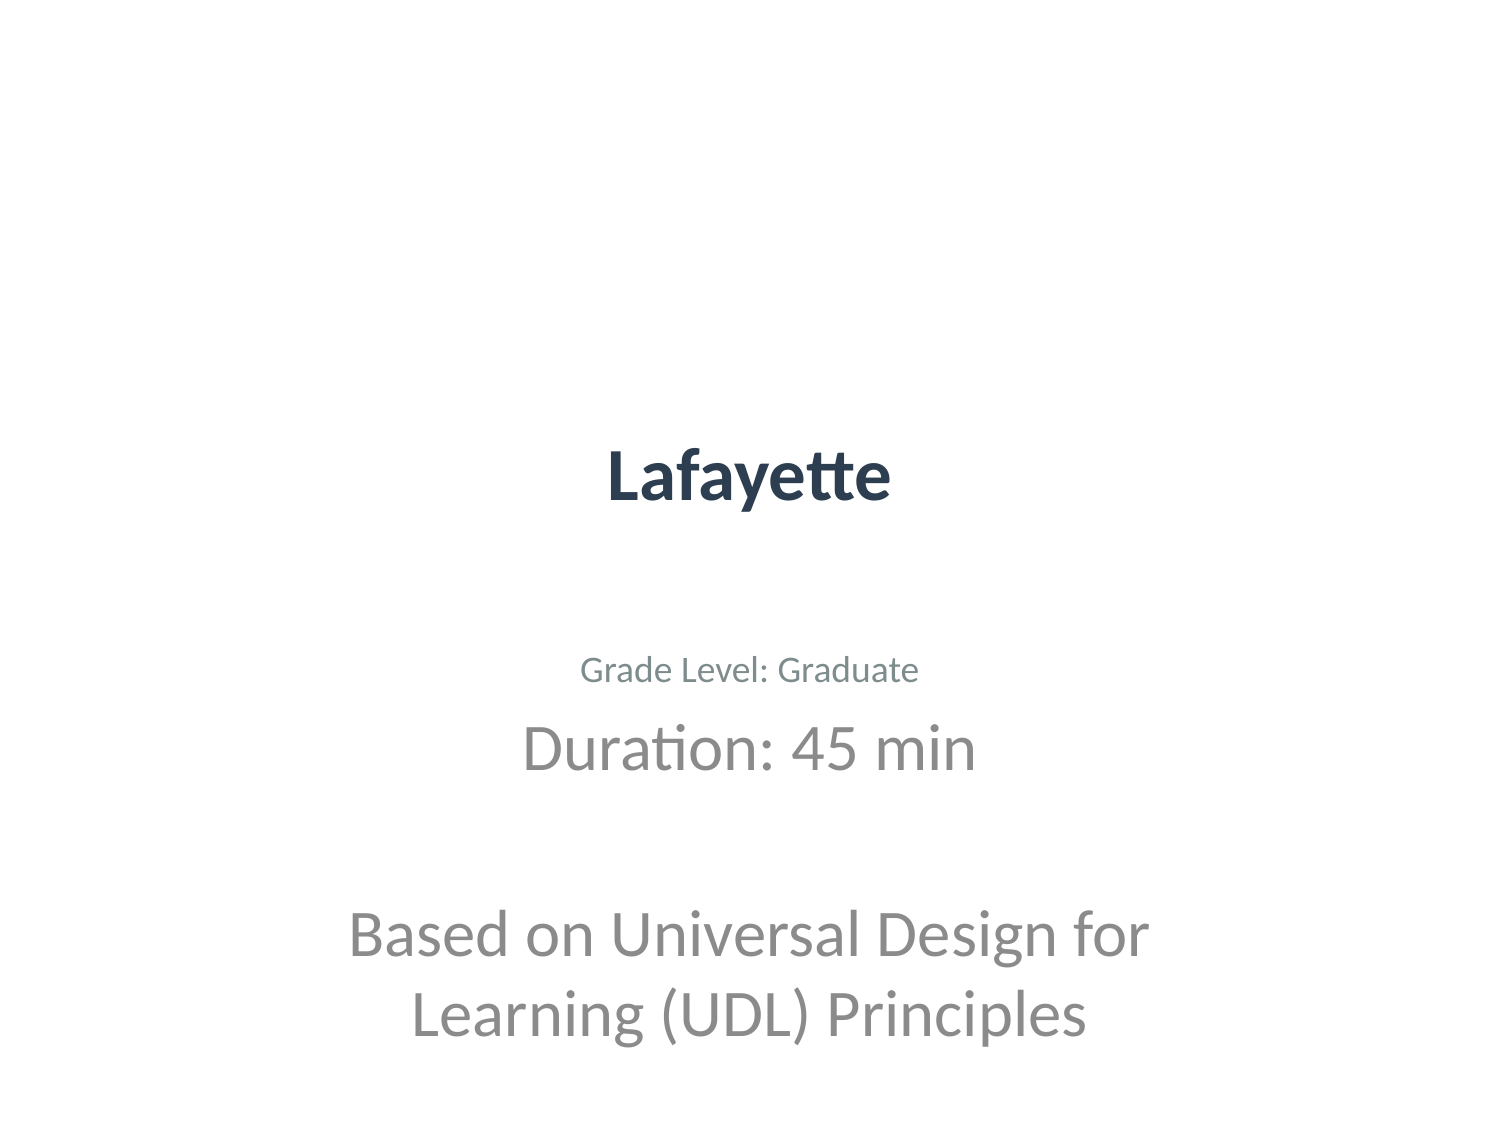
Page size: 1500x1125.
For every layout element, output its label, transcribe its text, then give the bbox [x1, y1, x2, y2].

subtitle Grade Level: Graduate Duration: 45 min Based on Universal Design for Learning (UDL) Principles [225, 637, 1275, 925]
title Lafayette [112, 349, 1388, 591]
